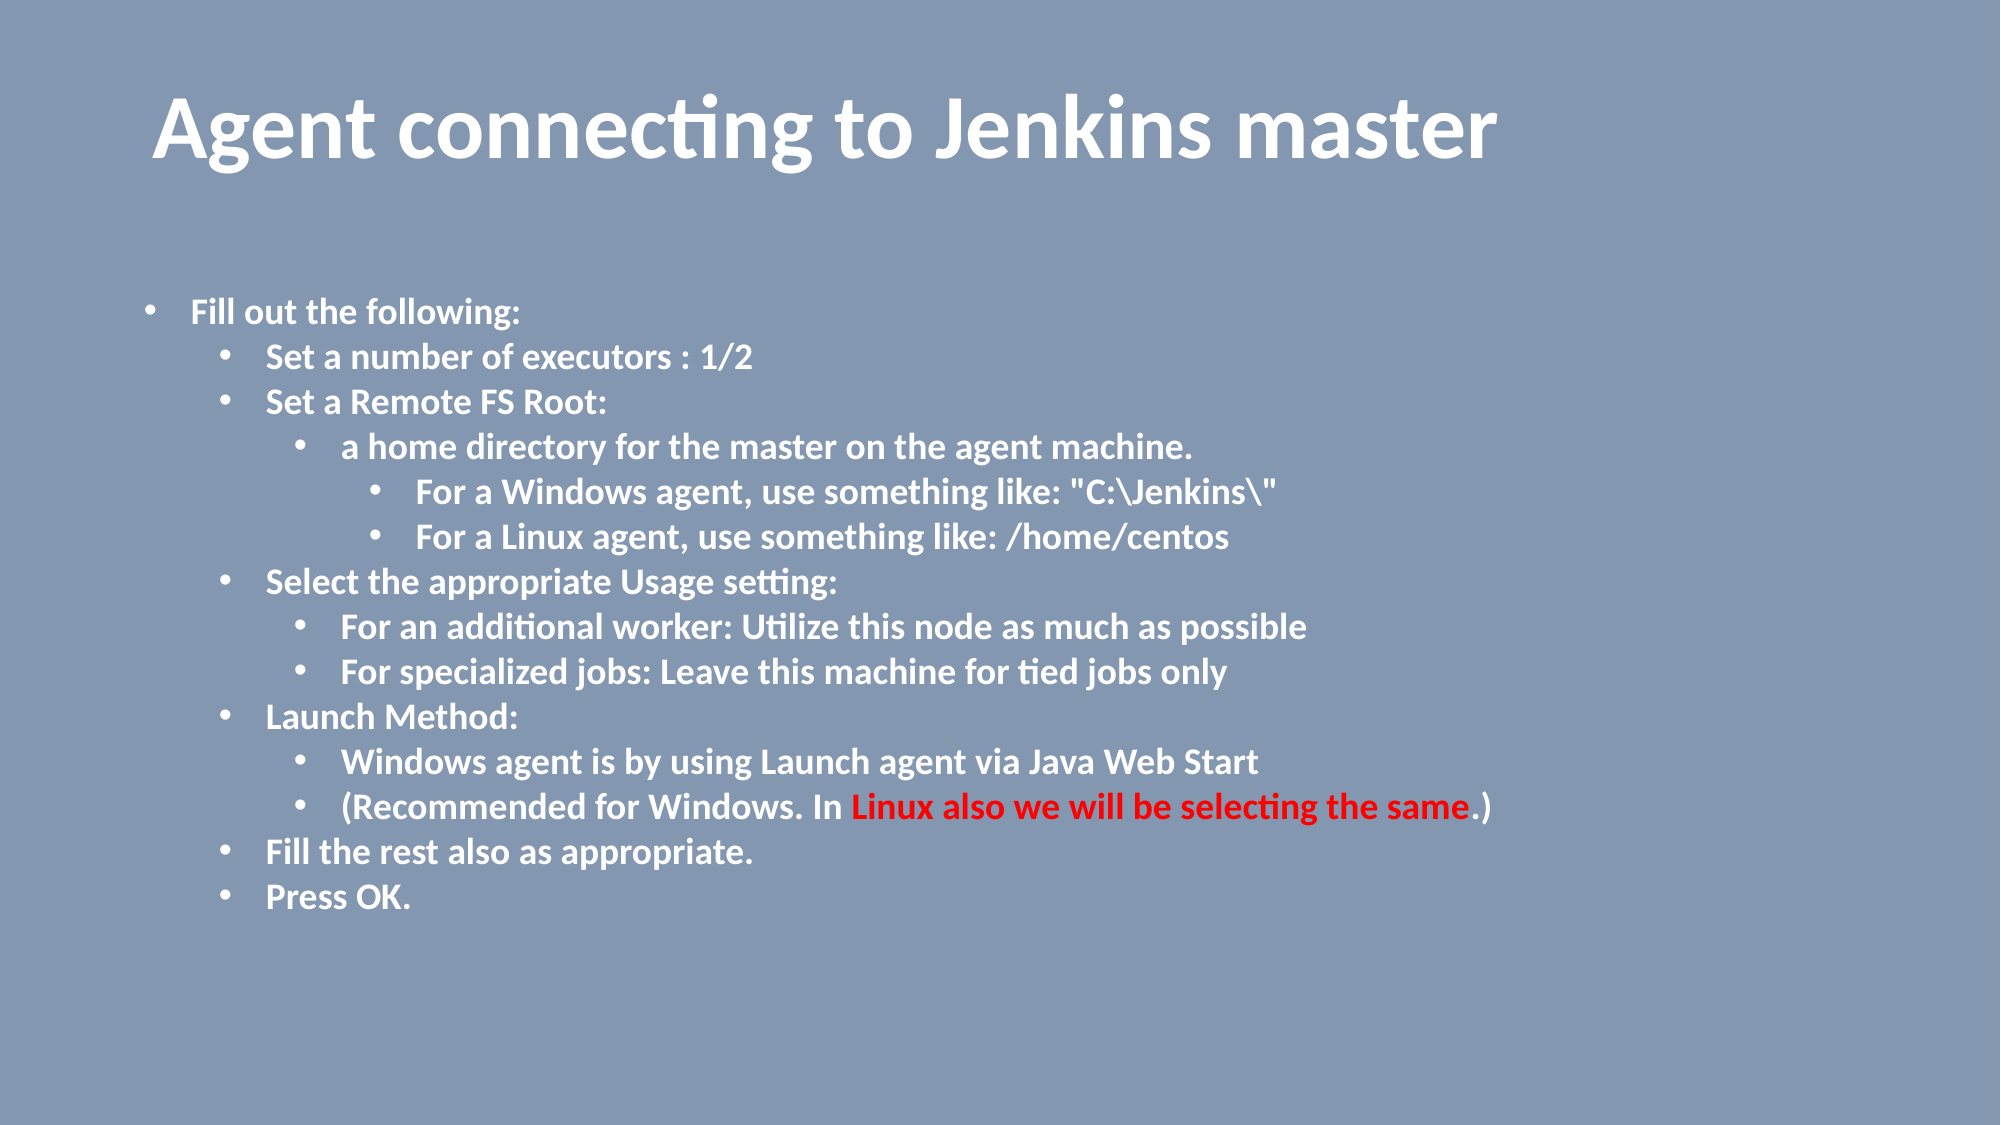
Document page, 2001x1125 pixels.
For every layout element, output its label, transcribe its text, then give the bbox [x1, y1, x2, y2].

text_box Fill out the following: Set a number of executors : 1/2 Set a Remote FS Root: a home directory for the master on the agent machine. For a Windows agent, use something like: "C:\Jenkins\" For a Linux agent, use something like: /home/centos Select the appropriate Usage setting: For an additional worker: Utilize this node as much as possible For specialized jobs: Leave this machine for tied jobs only Launch Method: Windows agent is by using Launch agent via Java Web Start (Recommended for Windows. In Linux also we will be selecting the same.) Fill the rest also as appropriate. Press OK. [129, 279, 1871, 925]
title Agent connecting to Jenkins master [137, 59, 1863, 199]
